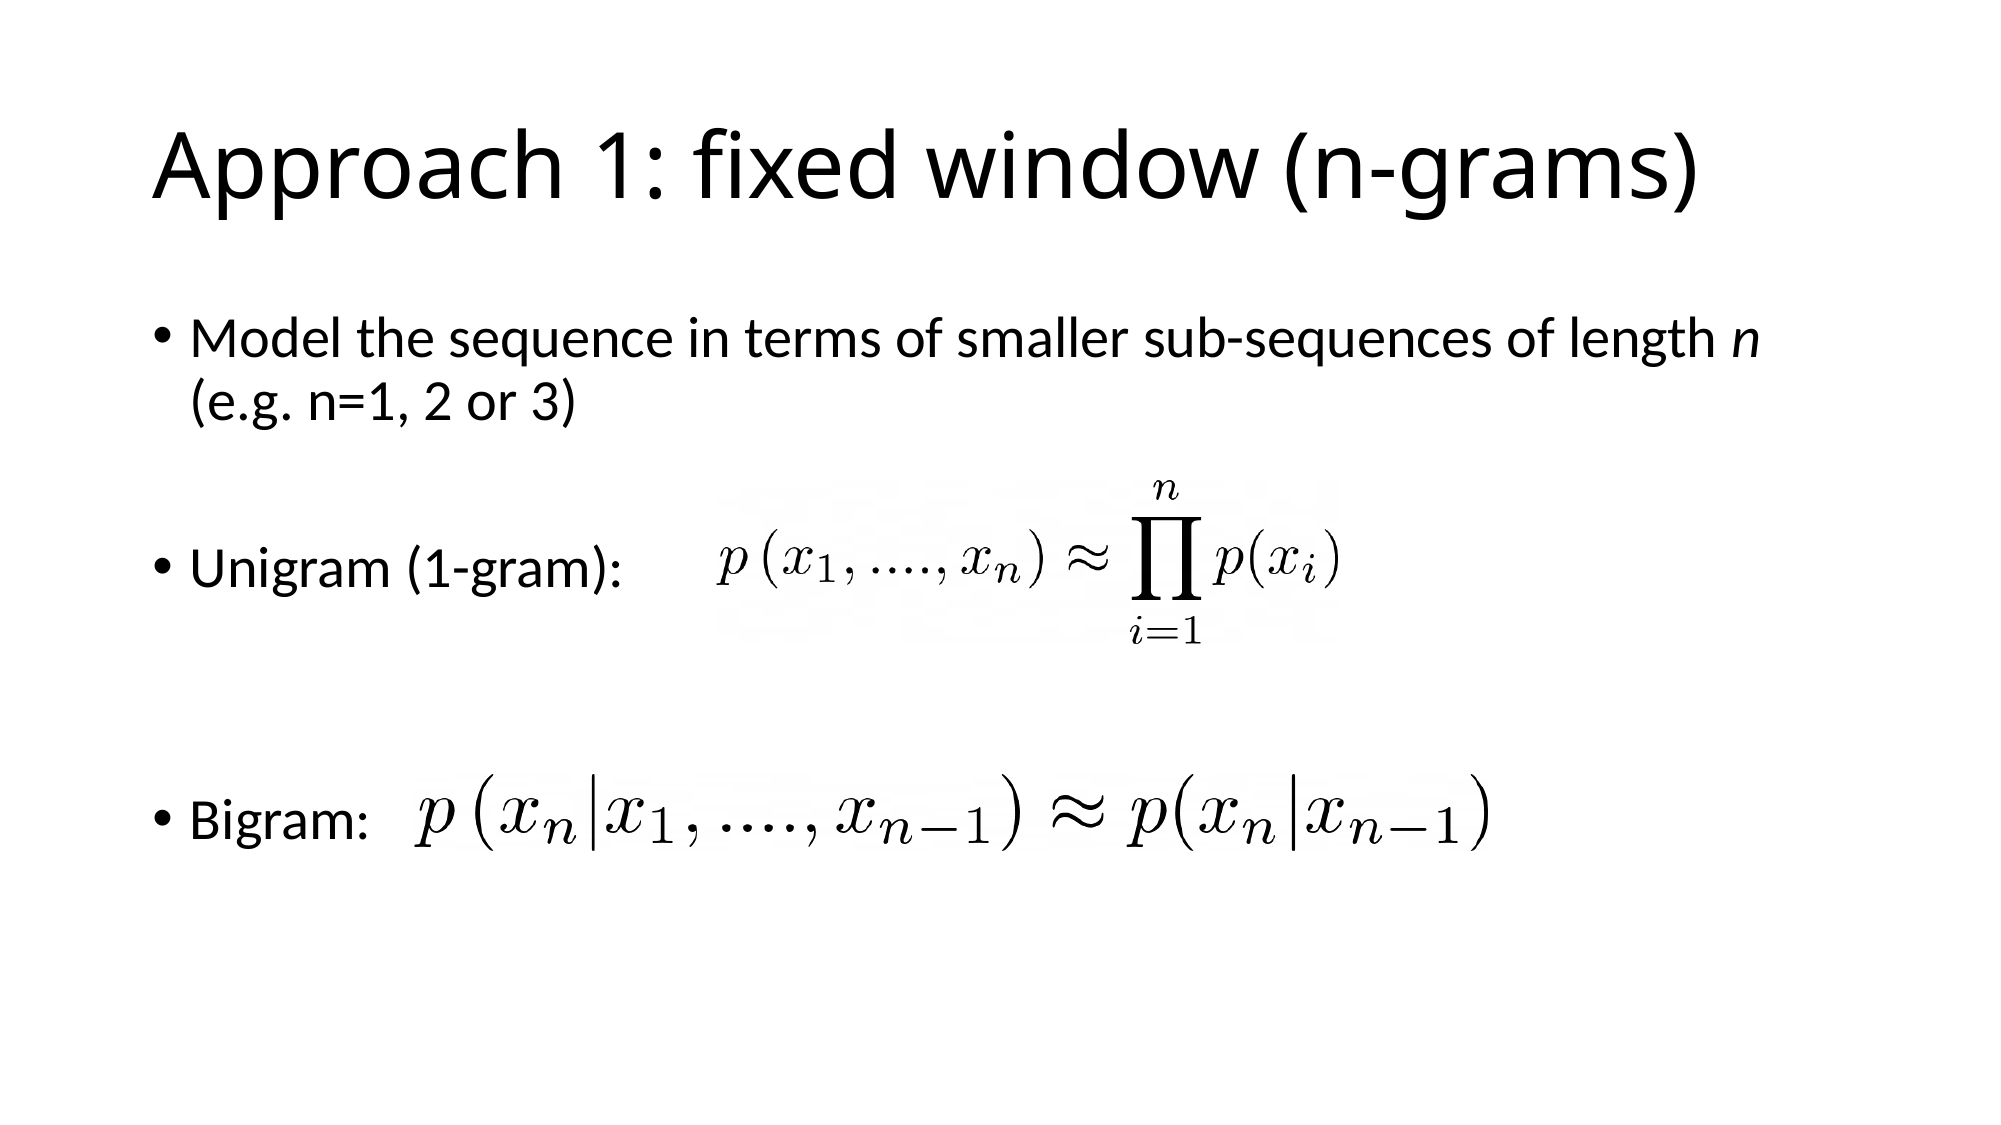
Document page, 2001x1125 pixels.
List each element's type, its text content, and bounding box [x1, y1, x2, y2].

list Model the sequence in terms of smaller sub-sequences of length n (e.g. n=1, 2 or 3) Unigram (1-gram): Bigram: [137, 299, 1863, 1014]
title Approach 1: fixed window (n-grams) [137, 59, 1863, 278]
picture [414, 774, 1488, 851]
picture [716, 480, 1338, 645]
